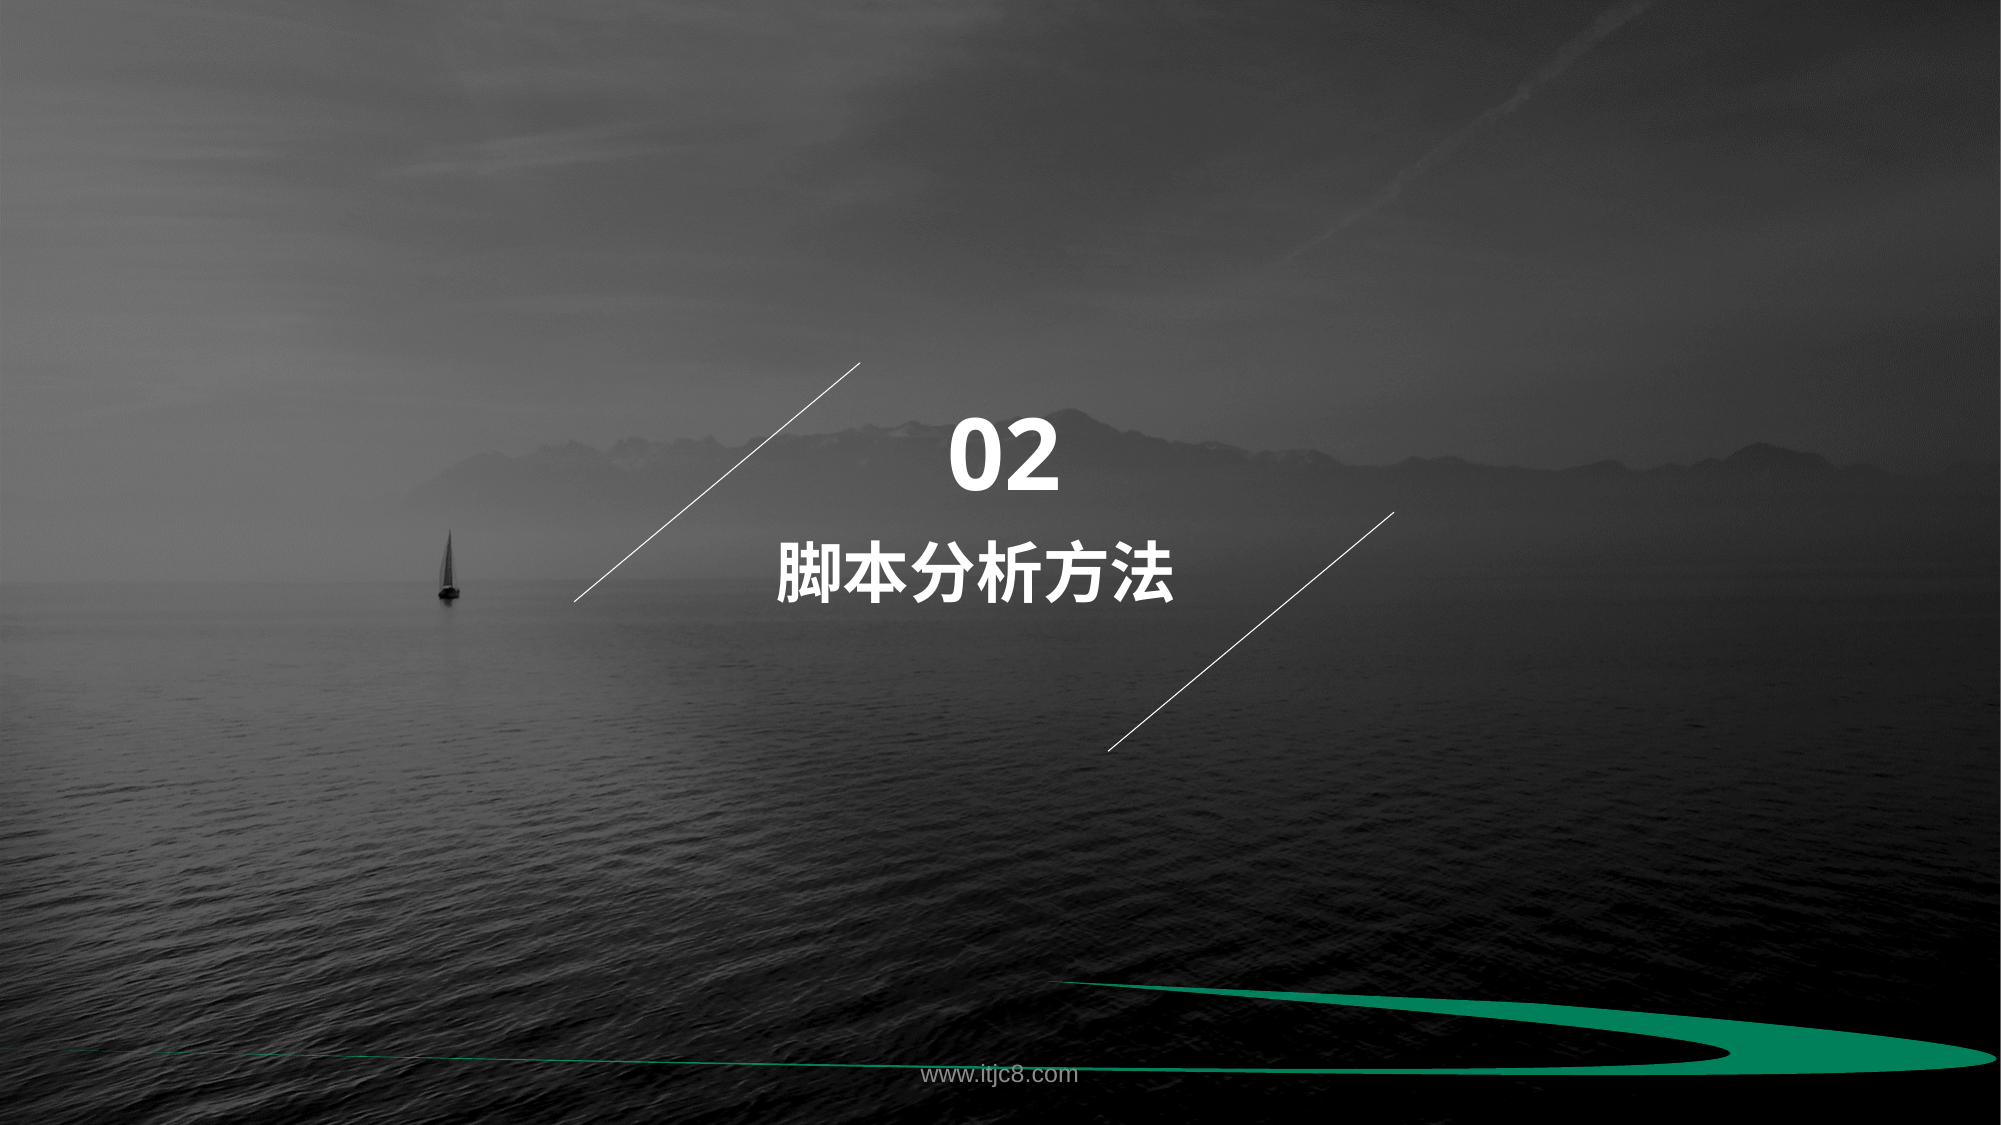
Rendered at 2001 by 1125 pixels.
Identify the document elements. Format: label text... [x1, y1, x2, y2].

footer www.itjc8.com [662, 1042, 1338, 1103]
title 脚本分析方法 [701, 513, 1252, 628]
text_box 02 [932, 382, 1108, 513]
picture [0, 0, 2001, 1125]
